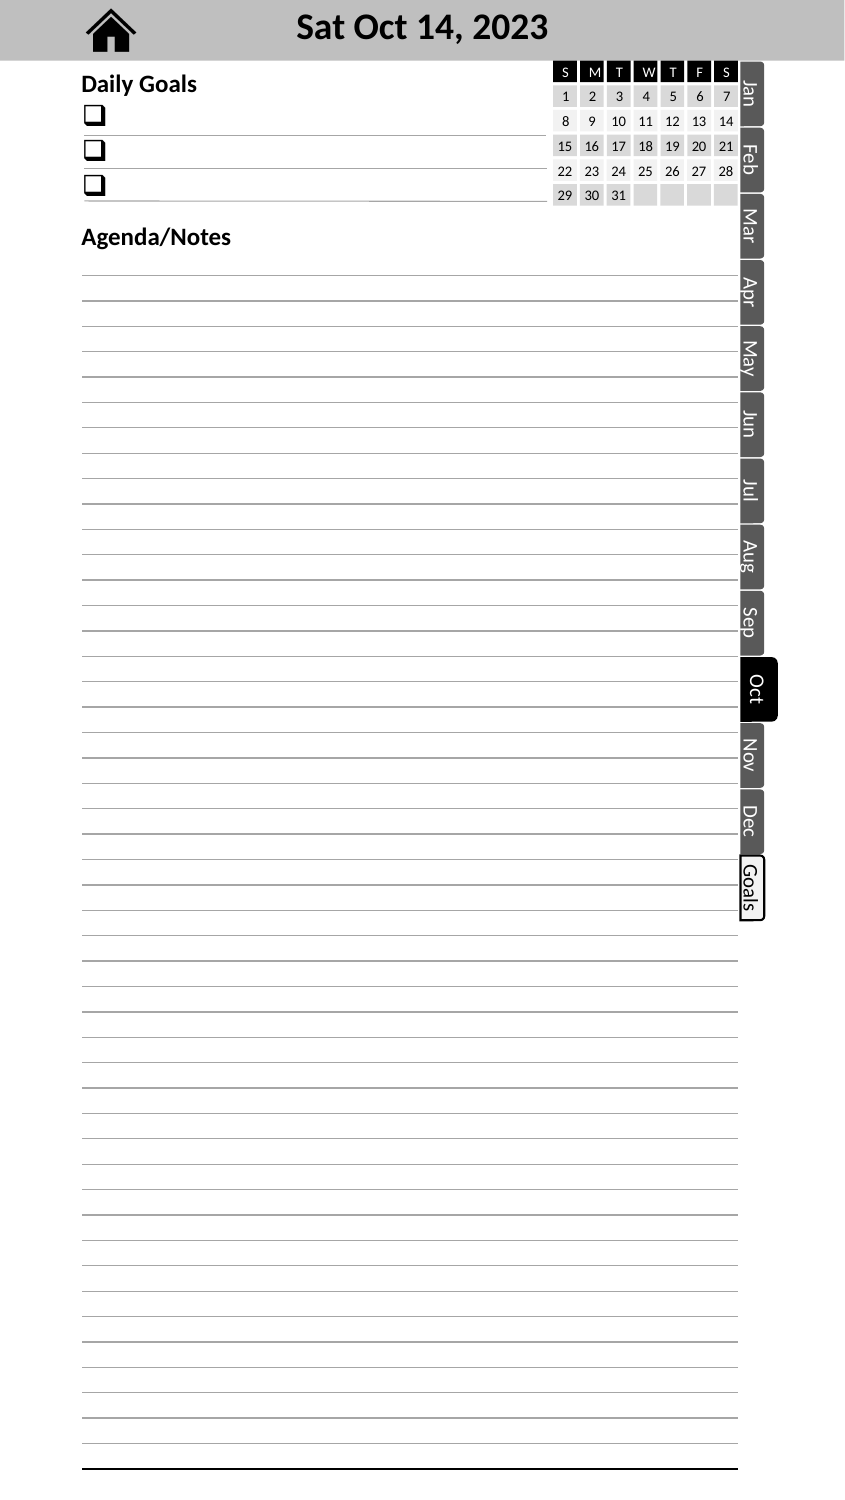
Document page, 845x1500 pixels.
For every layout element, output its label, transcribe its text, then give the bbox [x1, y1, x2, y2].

picture [82, 1, 140, 59]
list Sat Oct 14, 2023 [190, 0, 655, 61]
